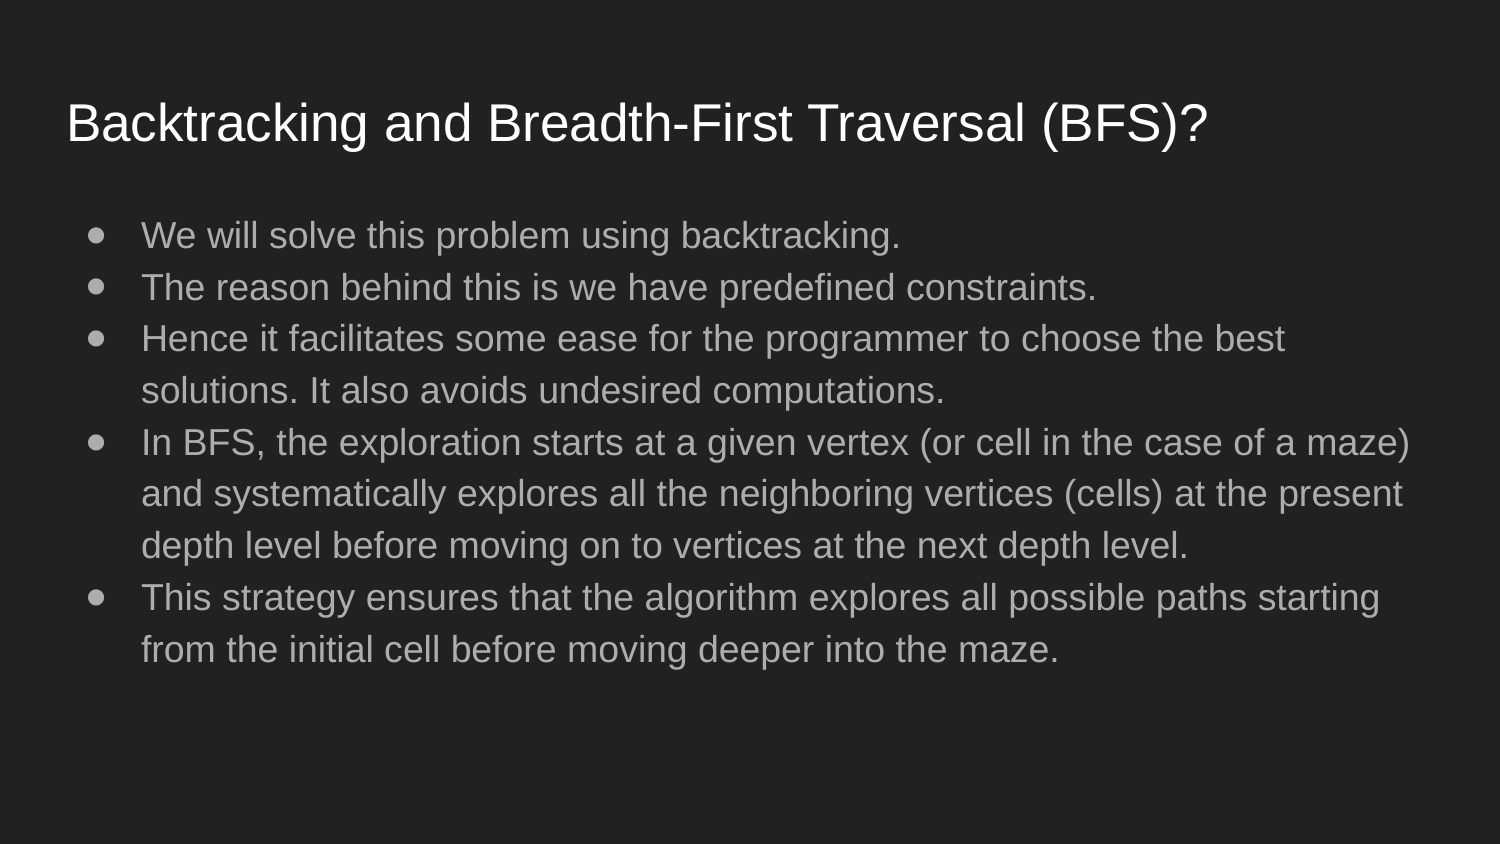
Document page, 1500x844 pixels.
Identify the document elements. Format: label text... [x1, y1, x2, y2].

list We will solve this problem using backtracking. ﻿﻿The reason behind this is we have predefined constraints. ﻿﻿Hence it facilitates some ease for the programmer to choose the best solutions. It also avoids undesired computations. In BFS, the exploration starts at a given vertex (or cell in the case of a maze) and systematically explores all the neighboring vertices (cells) at the present depth level before moving on to vertices at the next depth level. This strategy ensures that the algorithm explores all possible paths starting from the initial cell before moving deeper into the maze. [51, 189, 1449, 750]
title Backtracking and Breadth-First Traversal (BFS)? [51, 72, 1449, 167]
